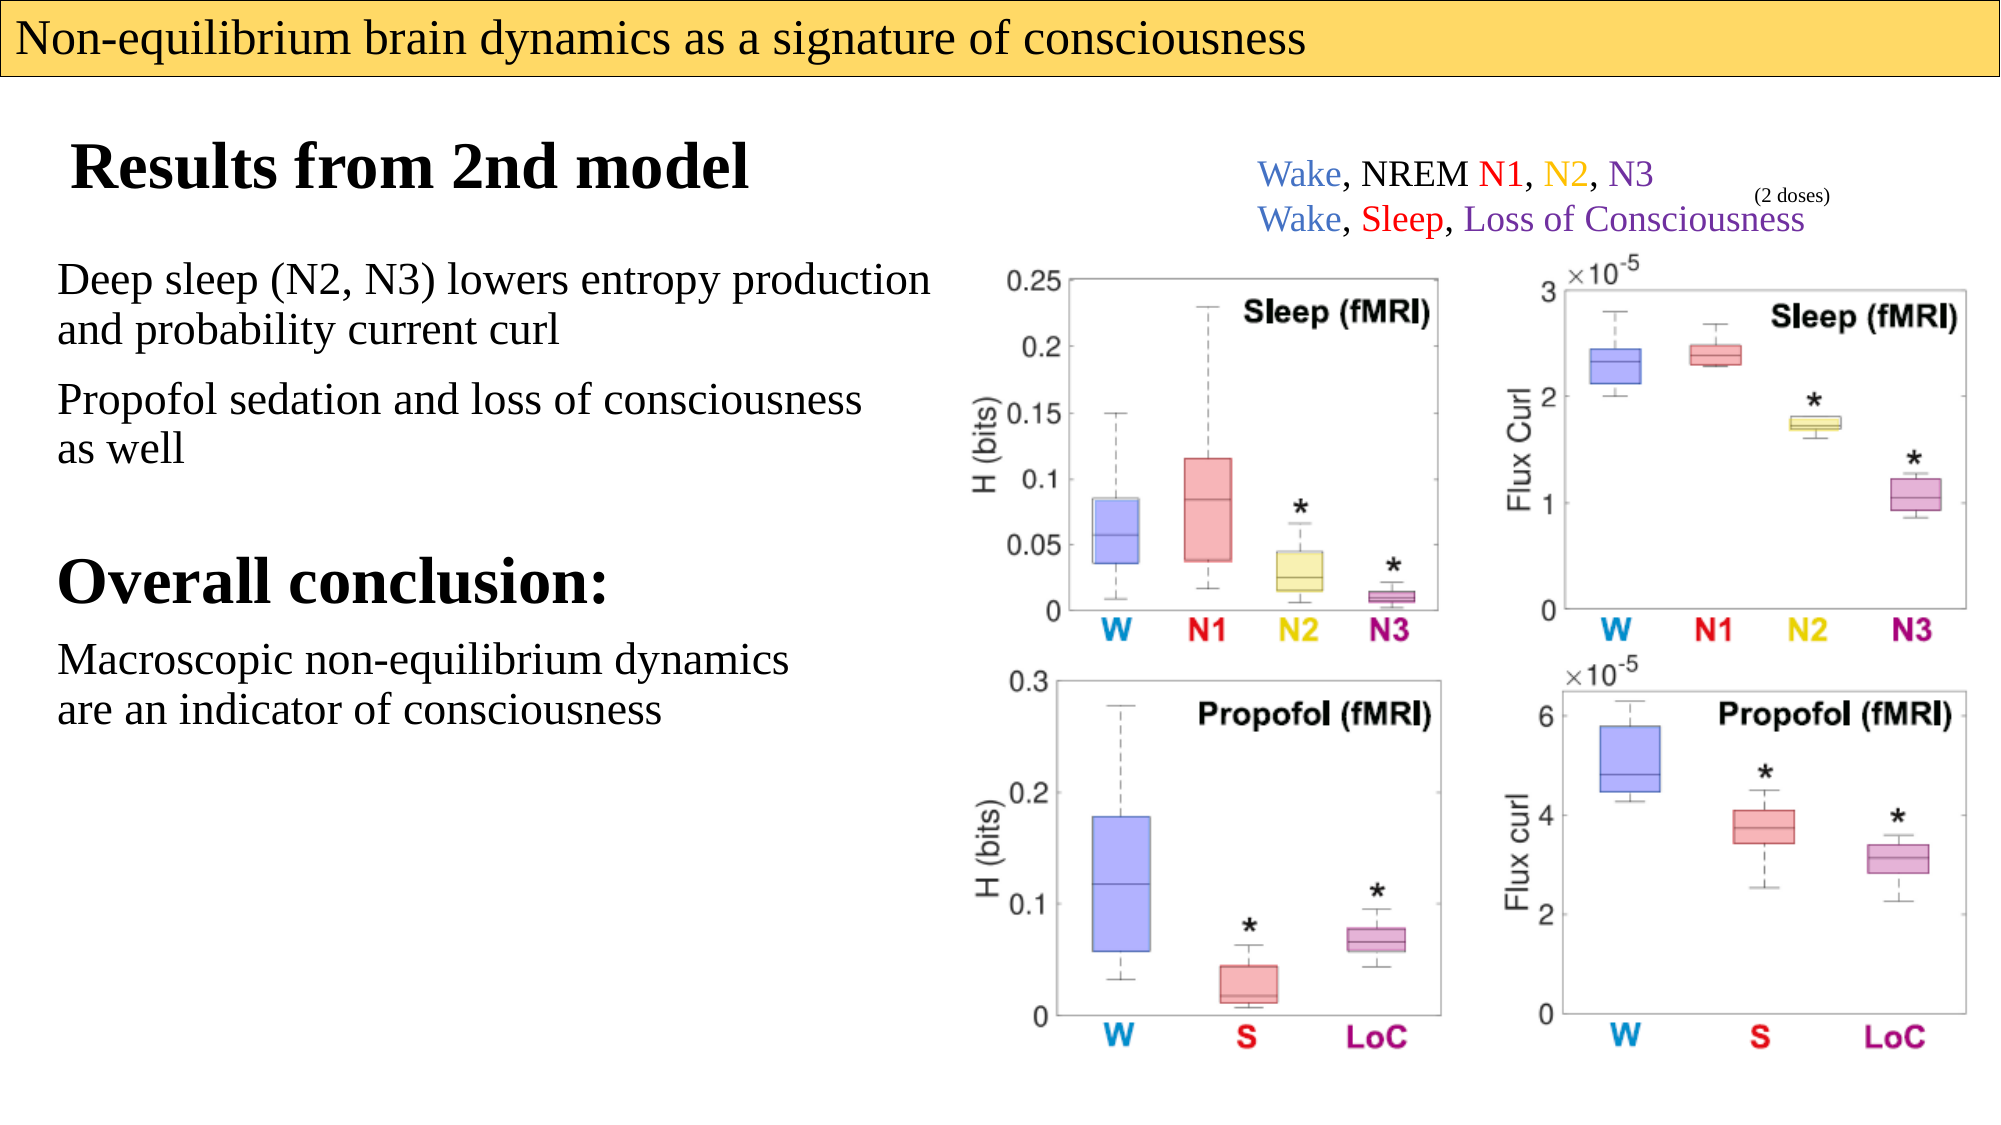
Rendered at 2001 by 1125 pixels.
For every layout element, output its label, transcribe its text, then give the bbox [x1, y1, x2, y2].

text_box (2 doses) [1739, 174, 1932, 215]
text_box Results from 2nd model [56, 114, 1324, 209]
text_box Overall conclusion: [42, 529, 942, 624]
text_box Wake, NREM N1, N2, N3 Wake, Sleep, Loss of Consciousness [1242, 141, 1932, 247]
title Non-equilibrium brain dynamics as a signature of consciousness [0, 0, 2000, 77]
list Deep sleep (N2, N3) lowers entropy production and probability current curl Propofol sedation and loss of consciousness as well Macroscopic non-equilibrium dynamics are an indicator of consciousness [42, 624, 942, 962]
picture [942, 247, 2000, 1065]
list Deep sleep (N2, N3) lowers entropy production and probability current curl Propofol sedation and loss of consciousness as well Macroscopic non-equilibrium dynamics are an indicator of consciousness [42, 247, 942, 529]
